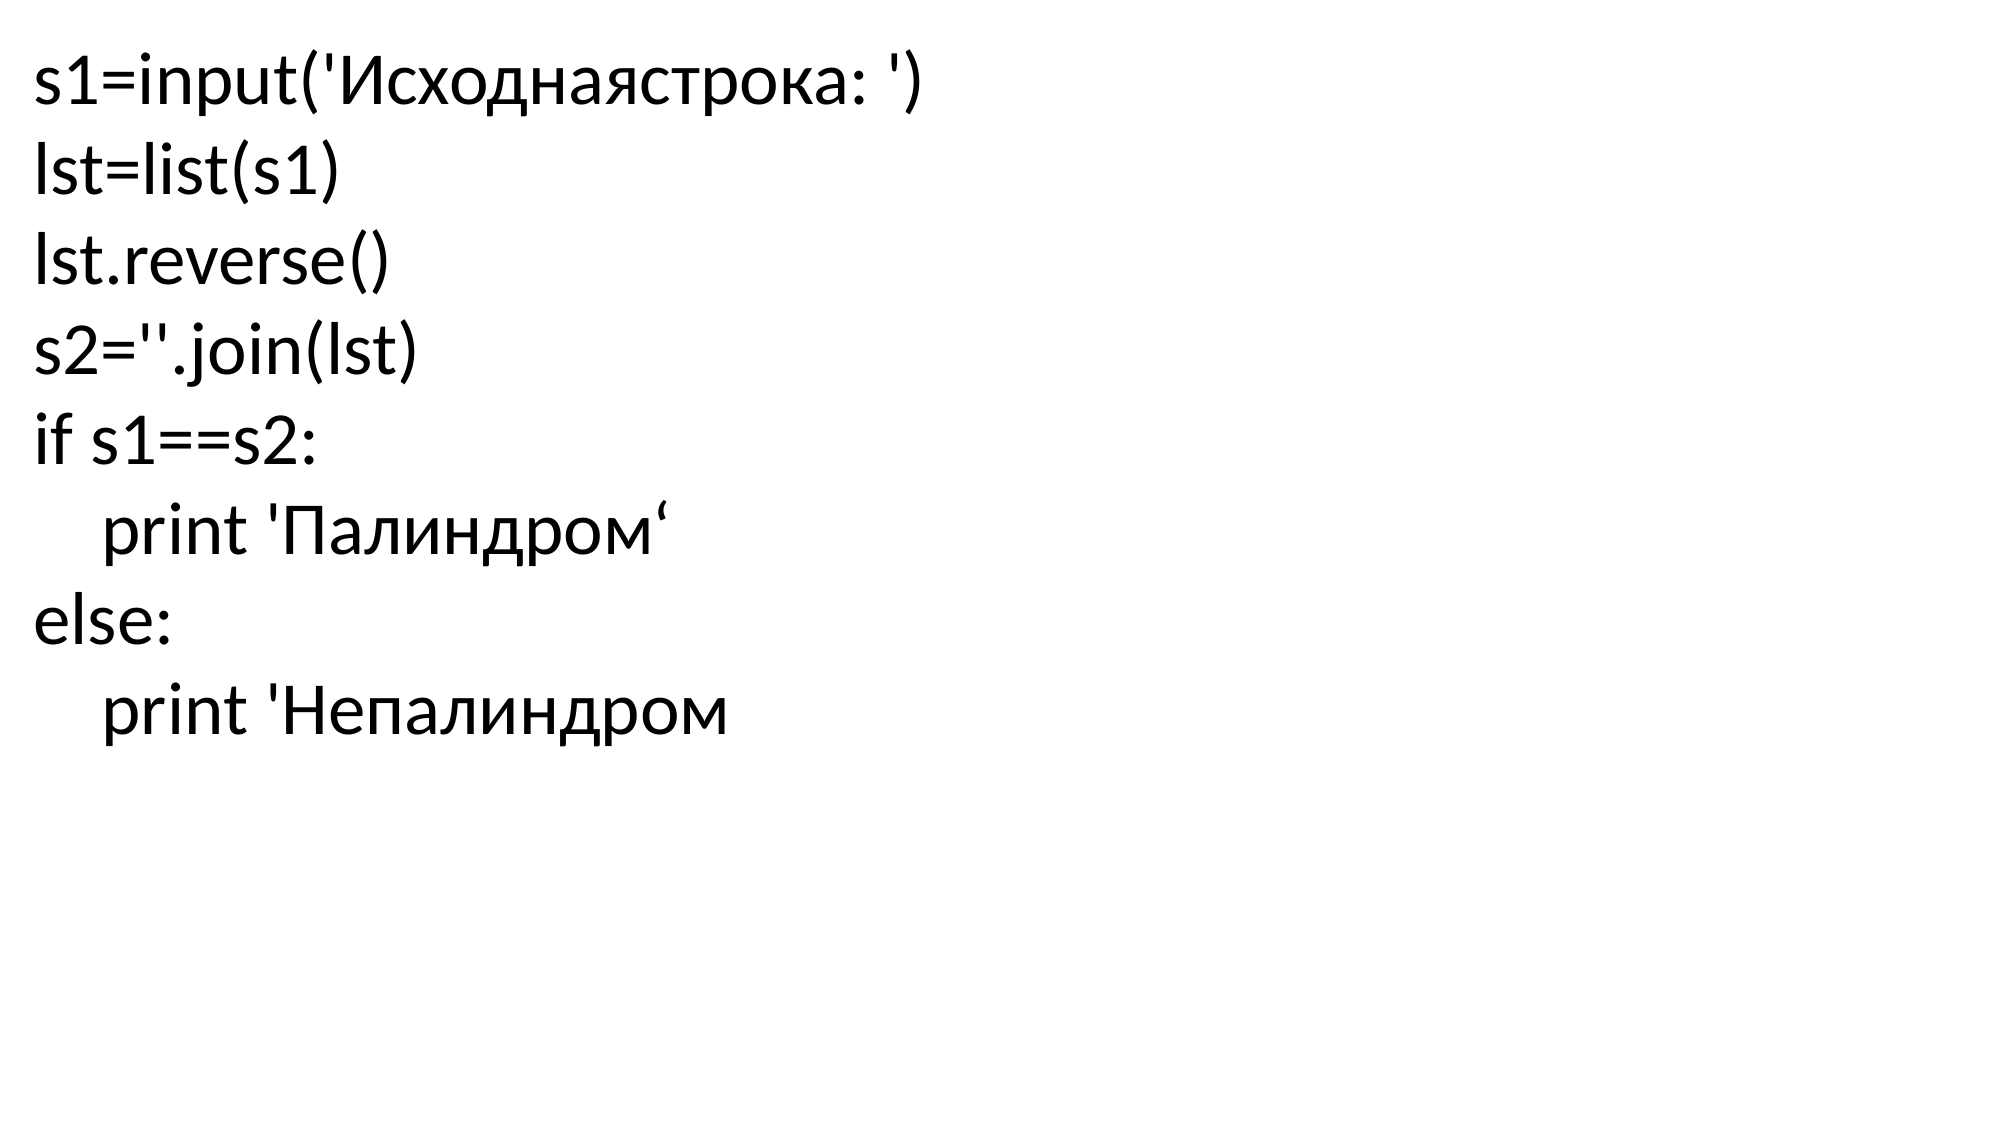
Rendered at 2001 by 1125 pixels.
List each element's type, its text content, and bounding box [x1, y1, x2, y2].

text_box s1=input('Исходнаястрока: ') lst=list(s1) lst.reverse() s2=''.join(lst) if s1==s2: print 'Палиндром‘ else: print 'Непалиндром [18, 22, 2000, 757]
